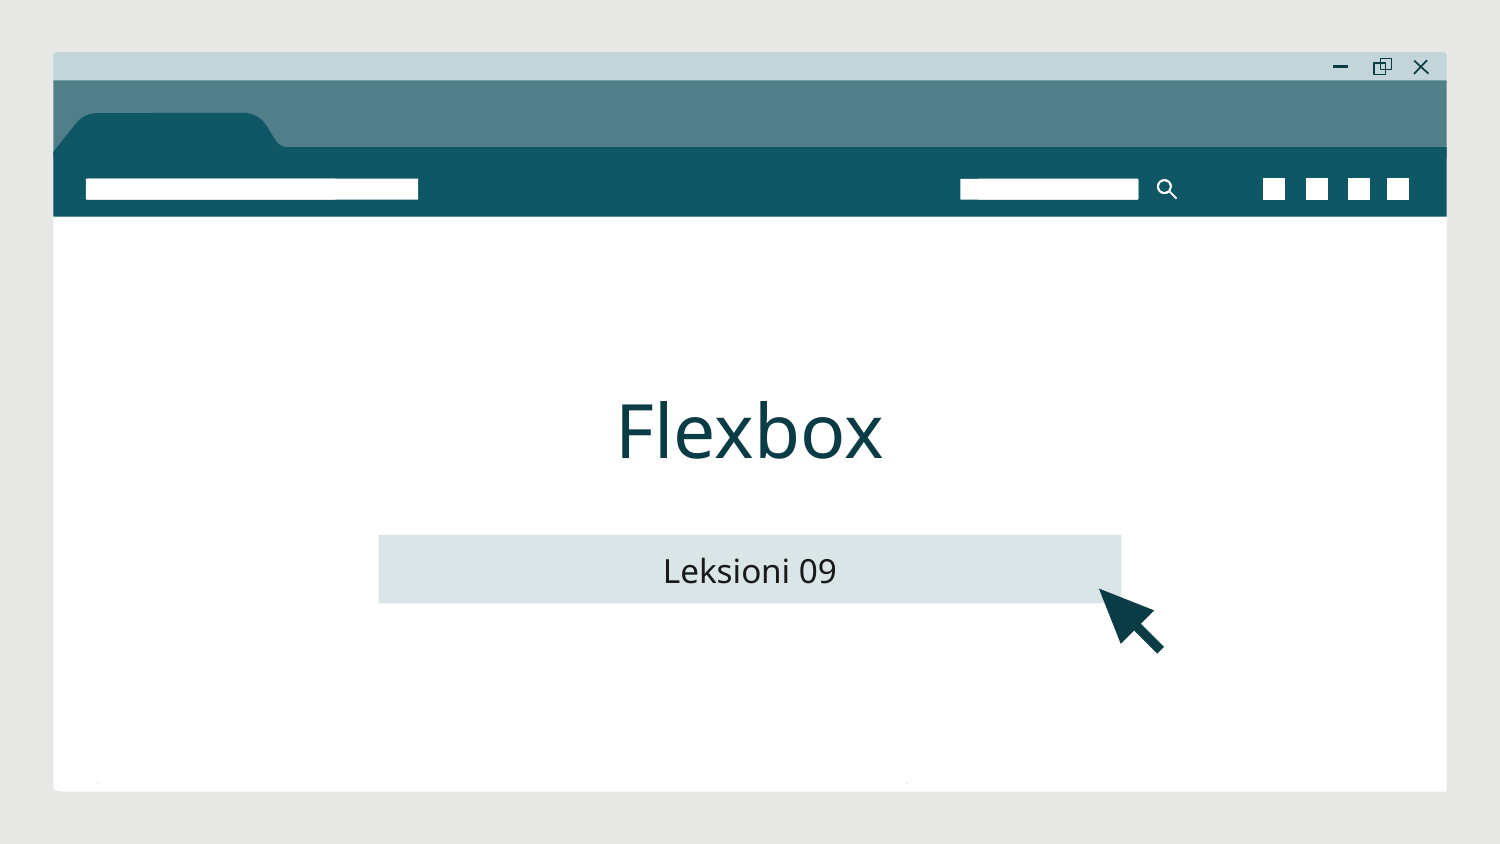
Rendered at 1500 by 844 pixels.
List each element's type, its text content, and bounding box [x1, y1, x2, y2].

subtitle Leksioni 09 [378, 534, 1122, 604]
title Flexbox [175, 368, 1325, 498]
text_box [1098, 588, 1165, 654]
